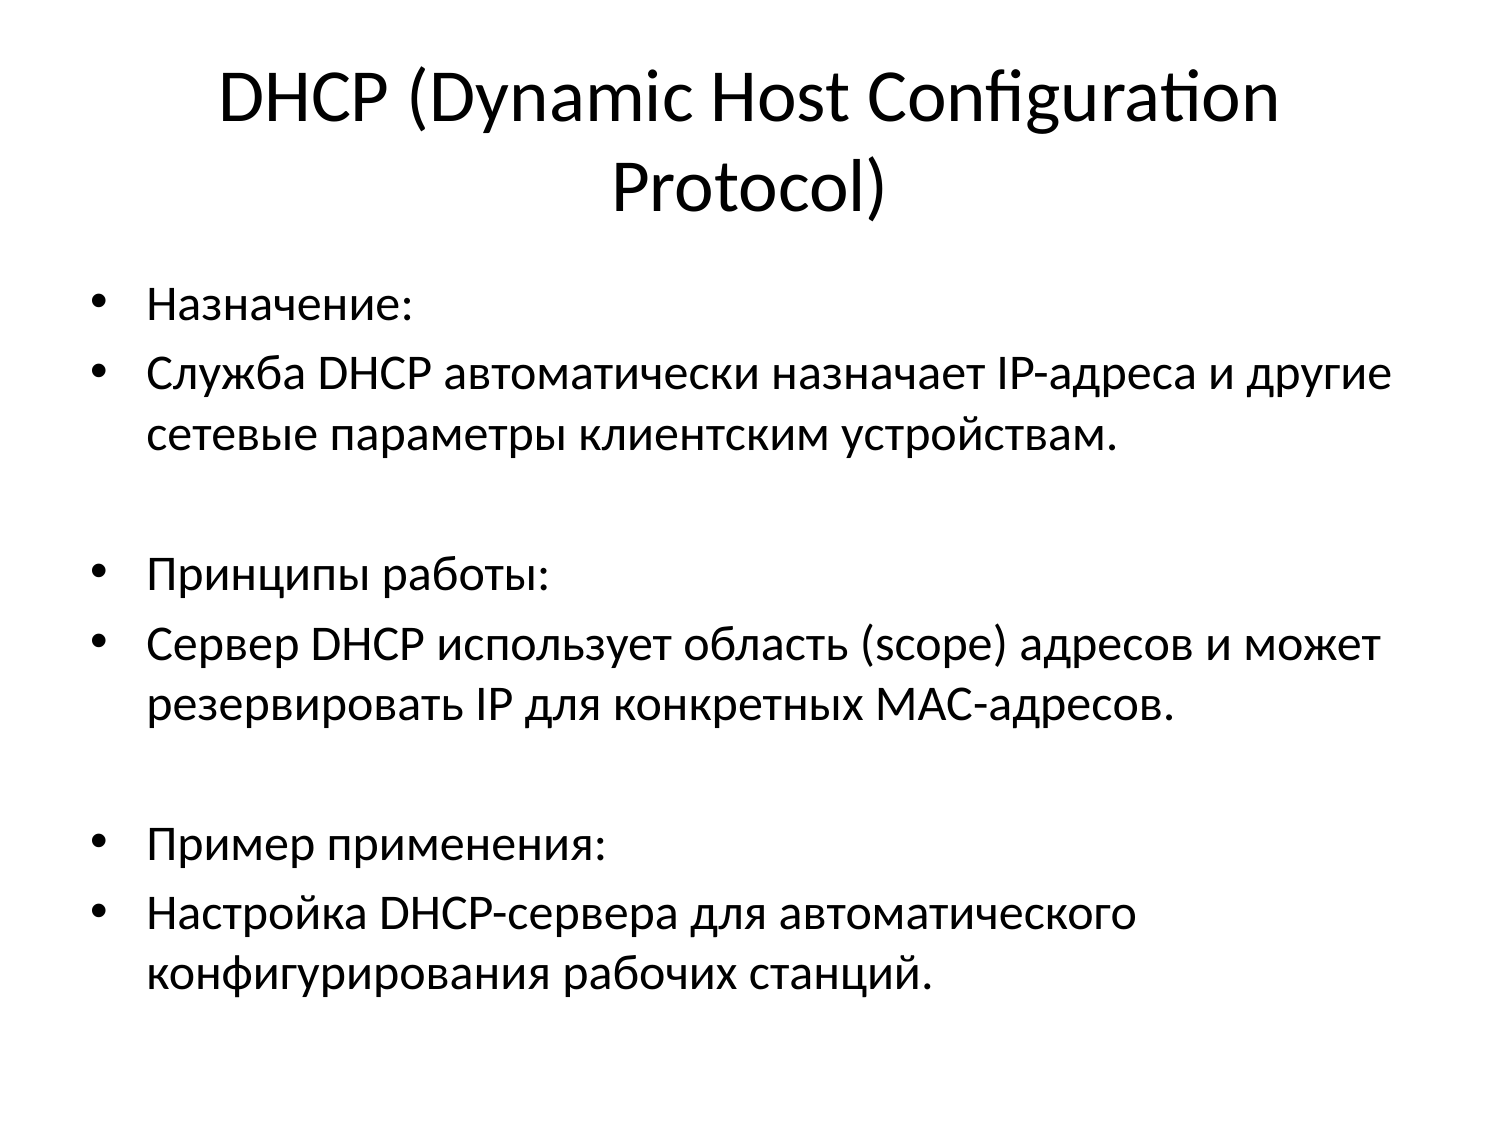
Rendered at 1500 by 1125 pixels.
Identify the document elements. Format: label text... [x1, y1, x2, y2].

title DHCP (Dynamic Host Configuration Protocol) [75, 42, 1425, 230]
list Назначение: Служба DHCP автоматически назначает IP-адреса и другие сетевые параметры клиентским устройствам. Принципы работы: Сервер DHCP использует область (scope) адресов и может резервировать IP для конкретных MAC-адресов. Пример применения: Настройка DHCP-сервера для автоматического конфигурирования рабочих станций. [75, 262, 1425, 1005]
